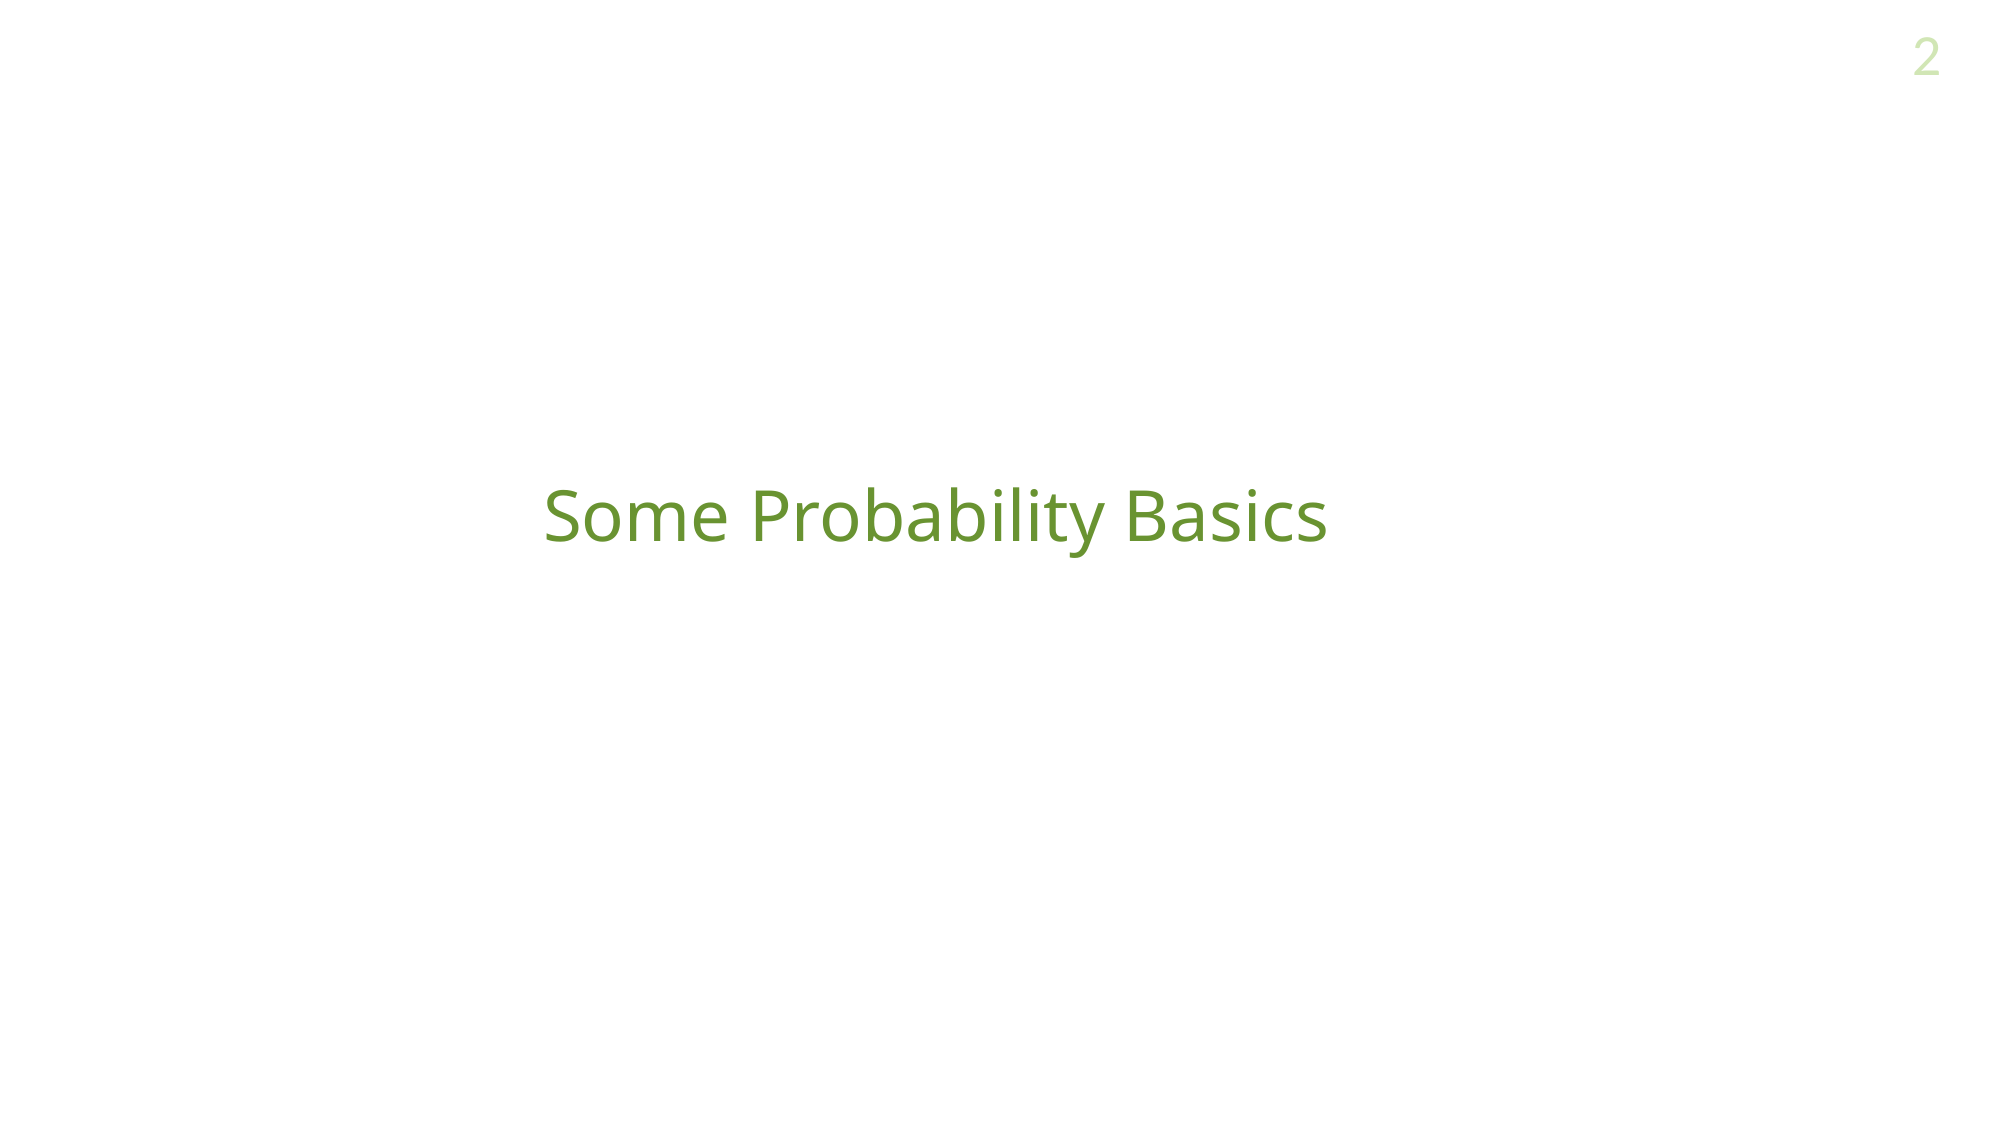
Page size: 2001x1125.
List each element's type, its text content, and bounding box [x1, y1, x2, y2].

title Some Probability Basics [528, 451, 1472, 587]
slide_number 2 [1857, 22, 1957, 83]
